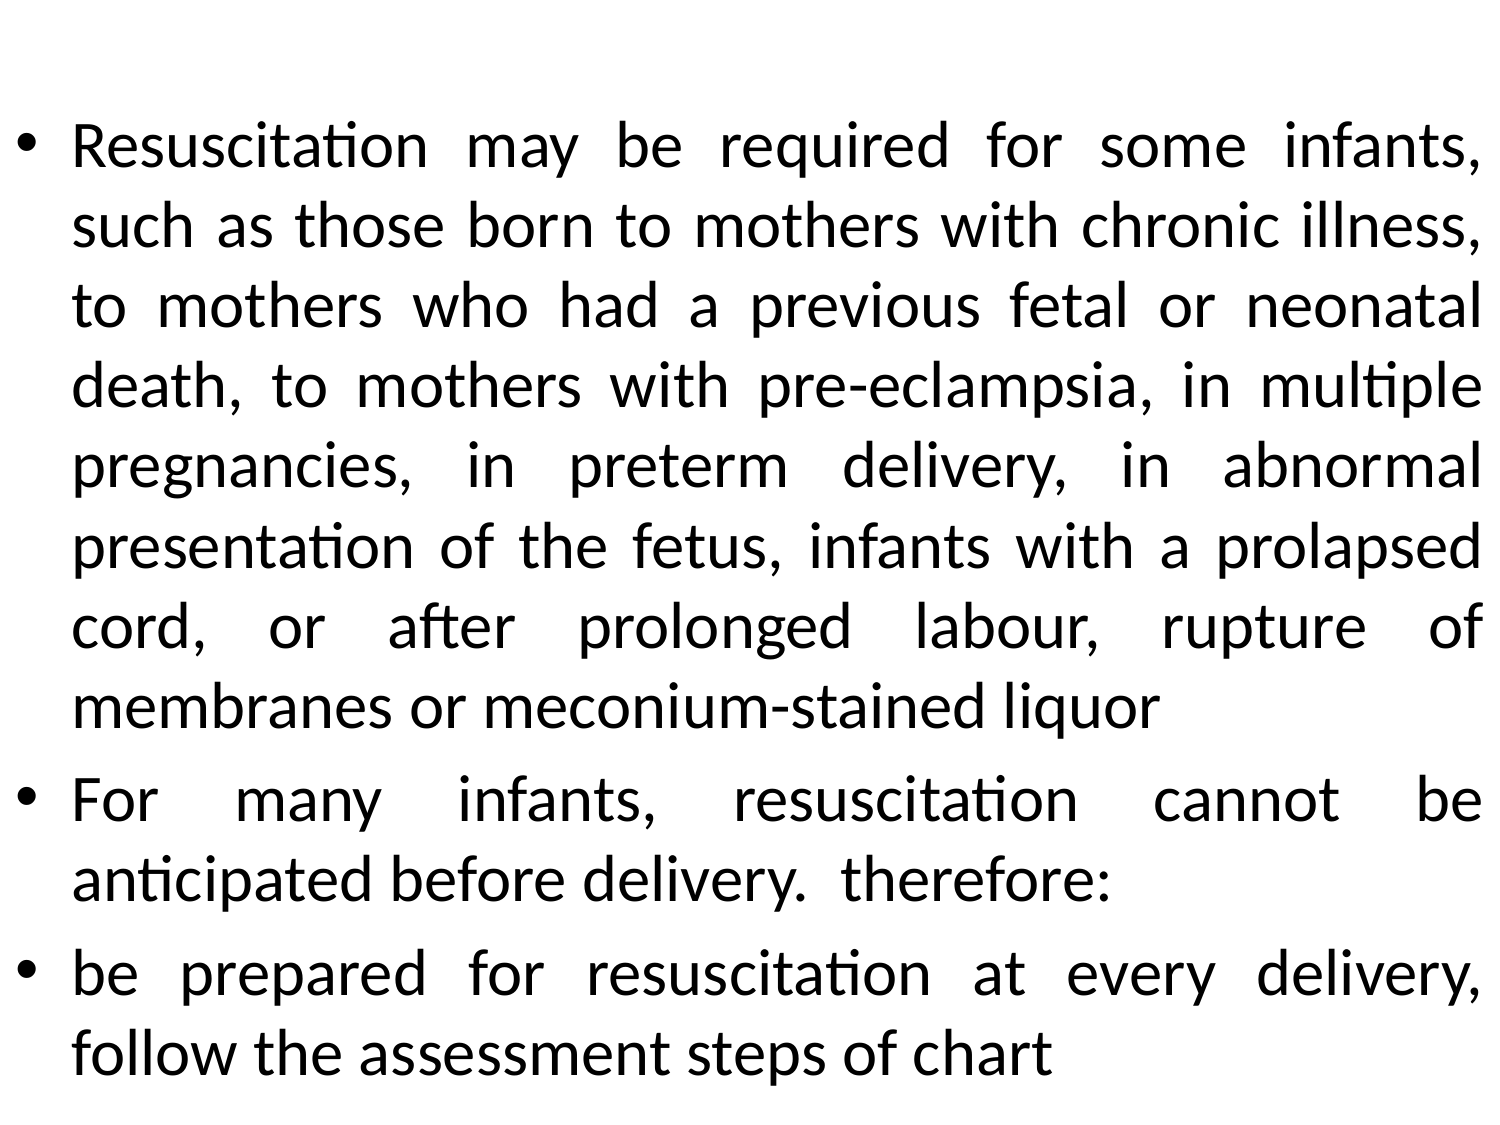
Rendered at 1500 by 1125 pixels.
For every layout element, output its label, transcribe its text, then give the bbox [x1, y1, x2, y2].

list Resuscitation may be required for some infants, such as those born to mothers with chronic illness, to mothers who had a previous fetal or neonatal death, to mothers with pre-eclampsia, in multiple pregnancies, in preterm delivery, in abnormal presentation of the fetus, infants with a prolapsed cord, or after prolonged labour, rupture of membranes or meconium-stained liquor For many infants, resuscitation cannot be anticipated before delivery. therefore: be prepared for resuscitation at every delivery, follow the assessment steps of chart [0, 0, 1500, 1125]
